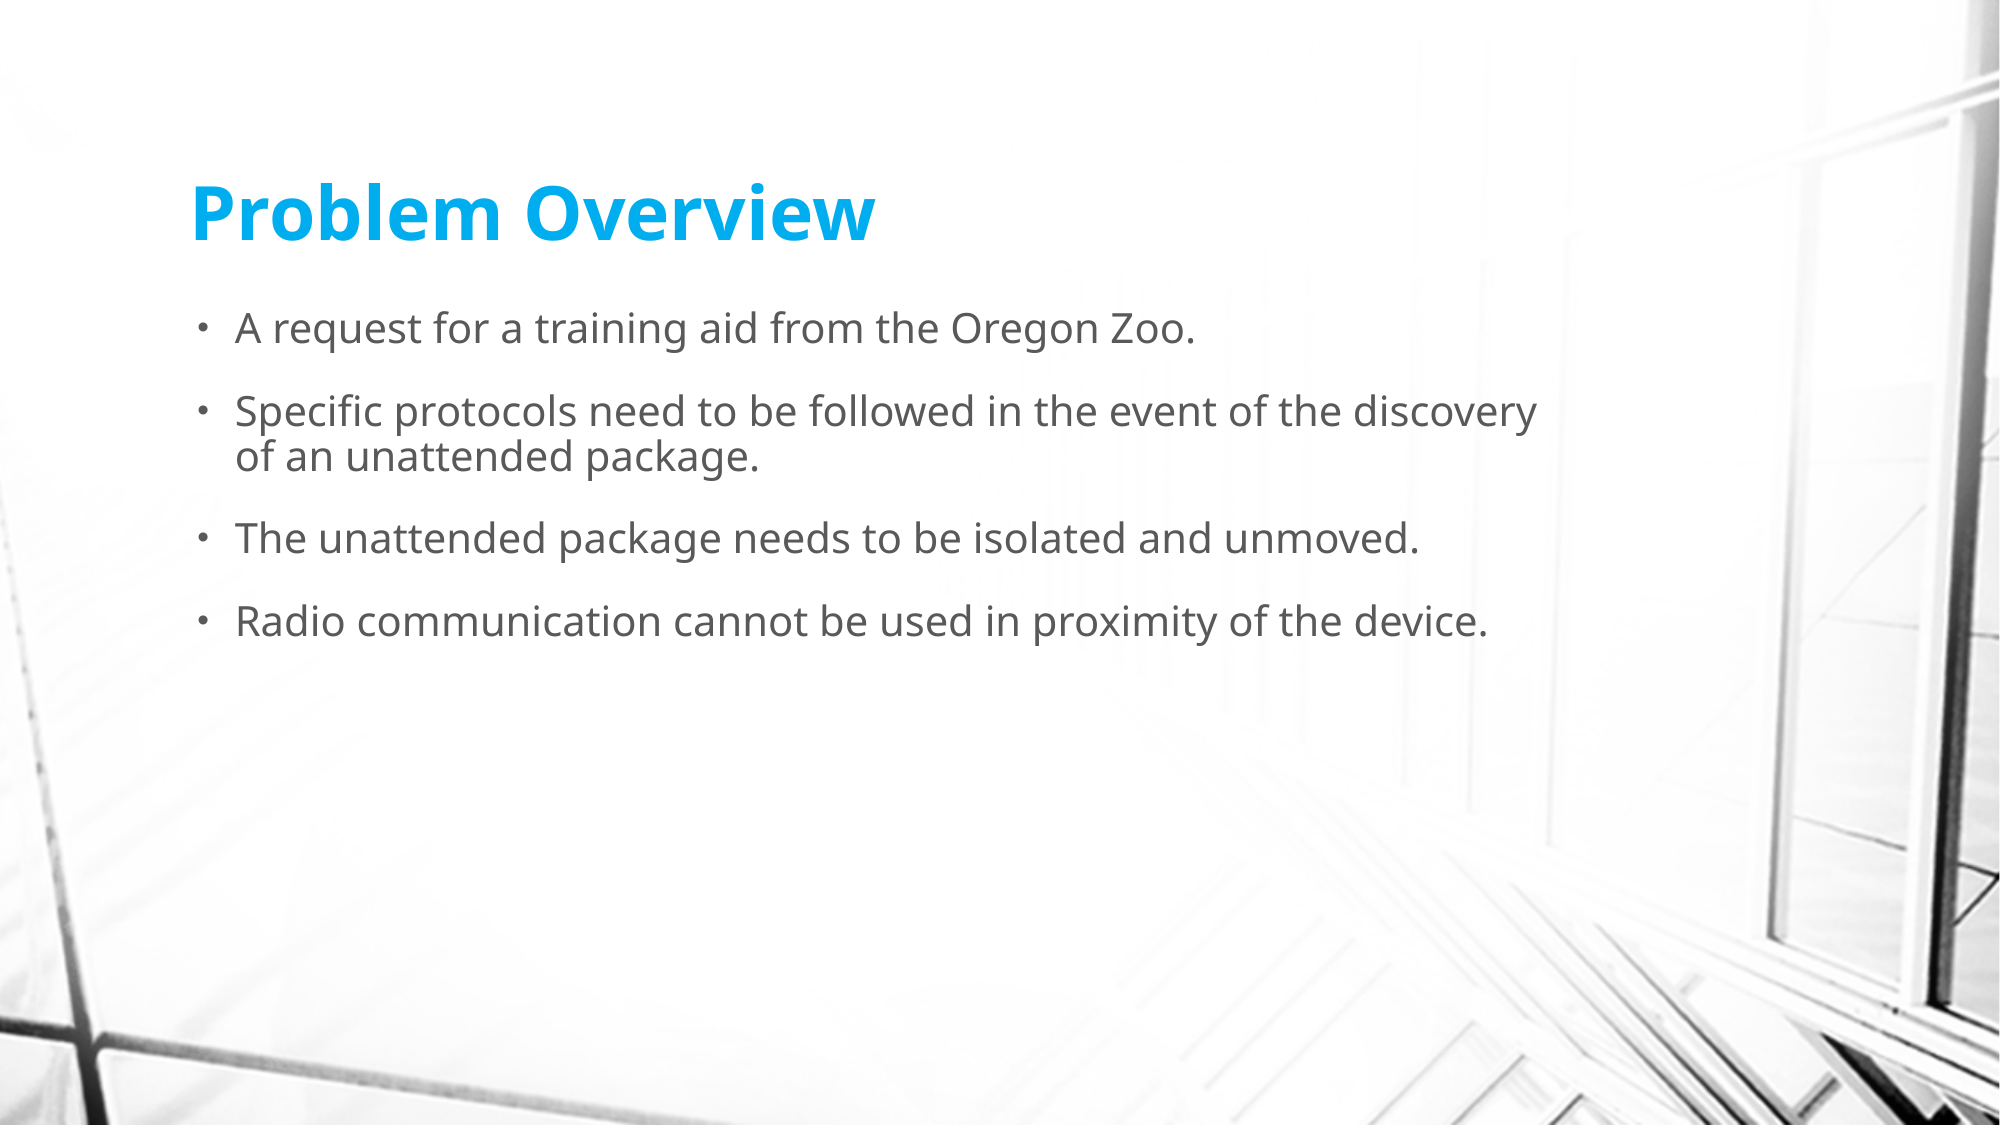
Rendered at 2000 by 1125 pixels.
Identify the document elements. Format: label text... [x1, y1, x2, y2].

title Problem Overview [174, 87, 1600, 263]
picture [0, 0, 2000, 1125]
list A request for a training aid from the Oregon Zoo. Specific protocols need to be followed in the event of the discovery of an unattended package. The unattended package needs to be isolated and unmoved. Radio communication cannot be used in proximity of the device. [174, 299, 1600, 688]
